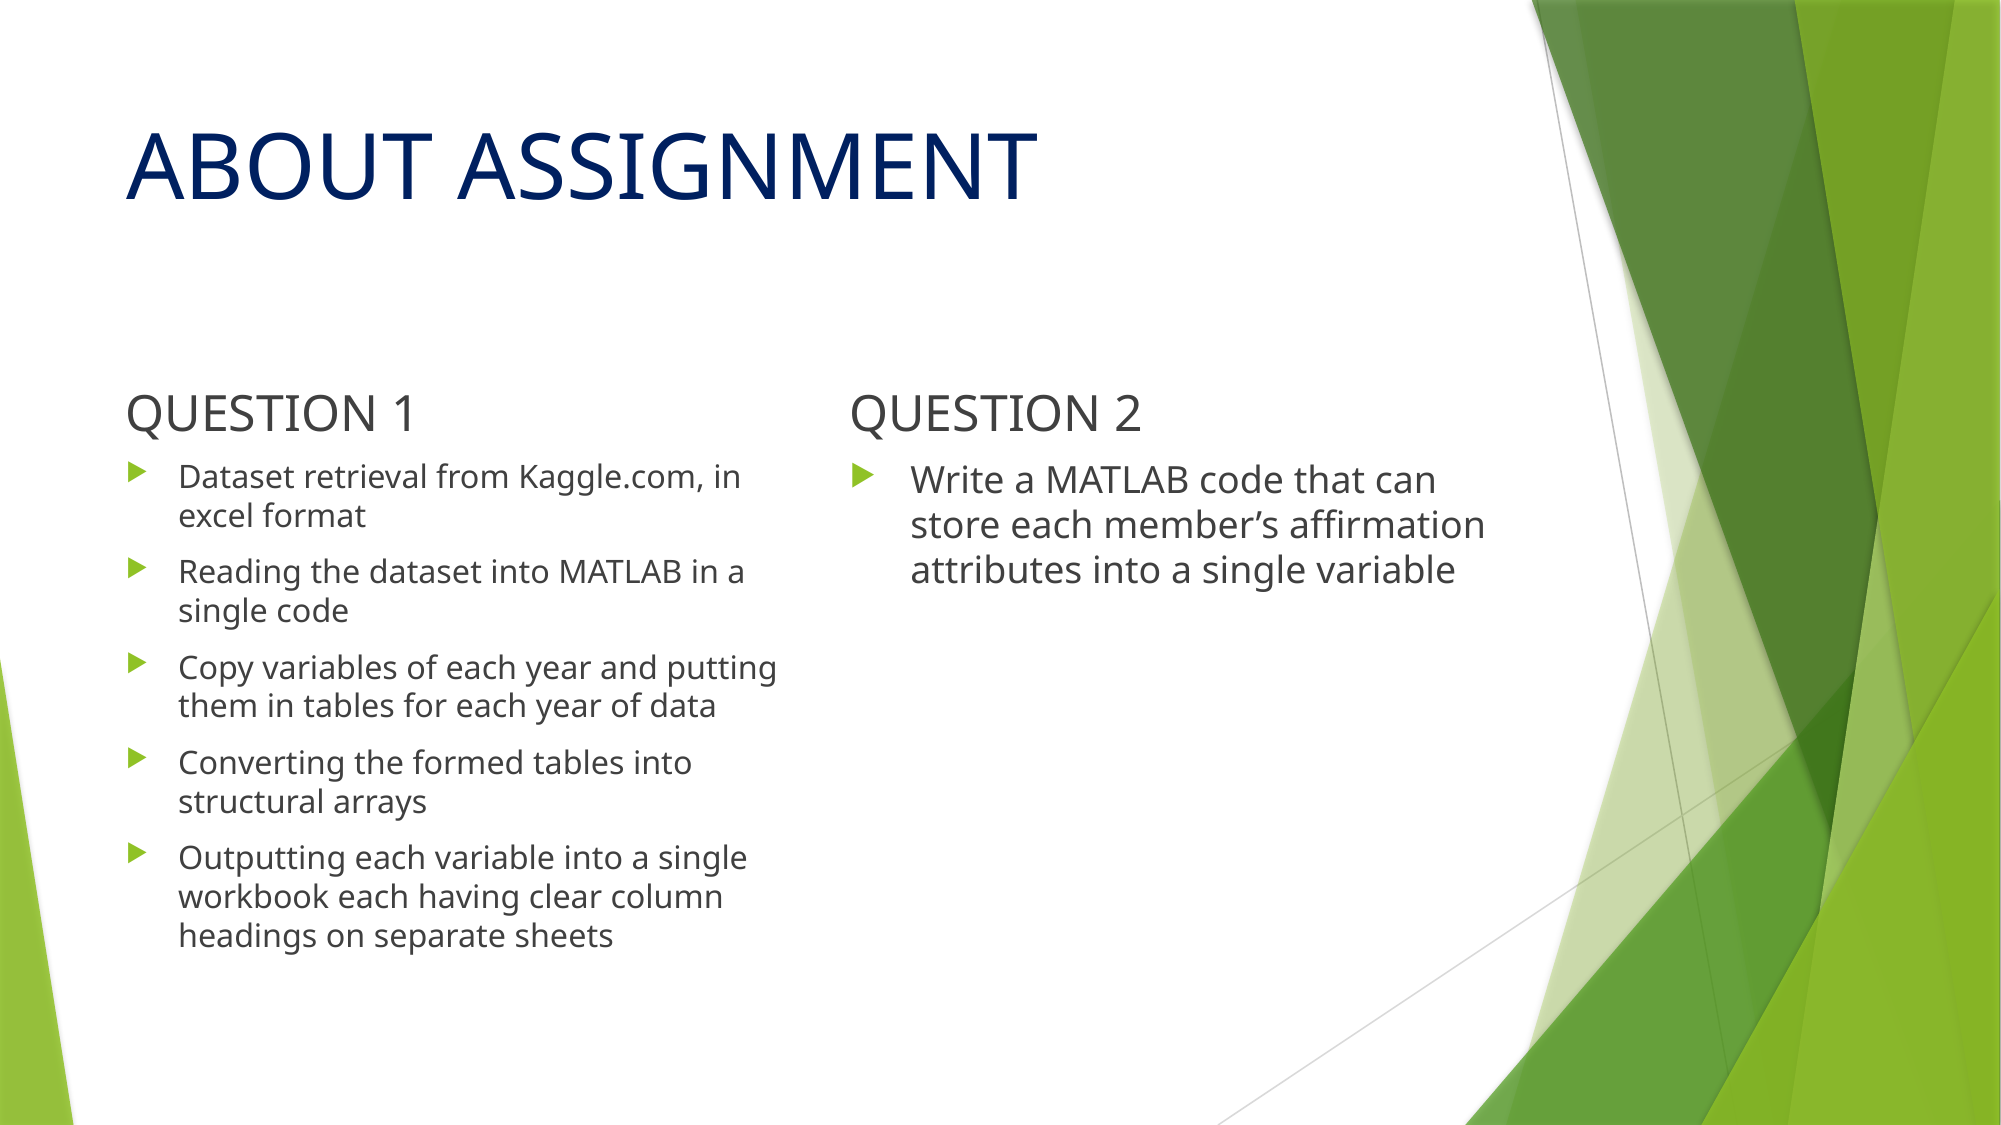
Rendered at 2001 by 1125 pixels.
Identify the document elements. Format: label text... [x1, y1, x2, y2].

list Write a MATLAB code that can store each member’s affirmation attributes into a single variable [834, 448, 1522, 991]
list QUESTION 1 [110, 354, 798, 448]
list Dataset retrieval from Kaggle.com, in excel format Reading the dataset into MATLAB in a single code Copy variables of each year and putting them in tables for each year of data Converting the formed tables into structural arrays Outputting each variable into a single workbook each having clear column headings on separate sheets [110, 448, 798, 991]
title ABOUT ASSIGNMENT [111, 99, 1522, 317]
list QUESTION 2 [834, 354, 1522, 448]
